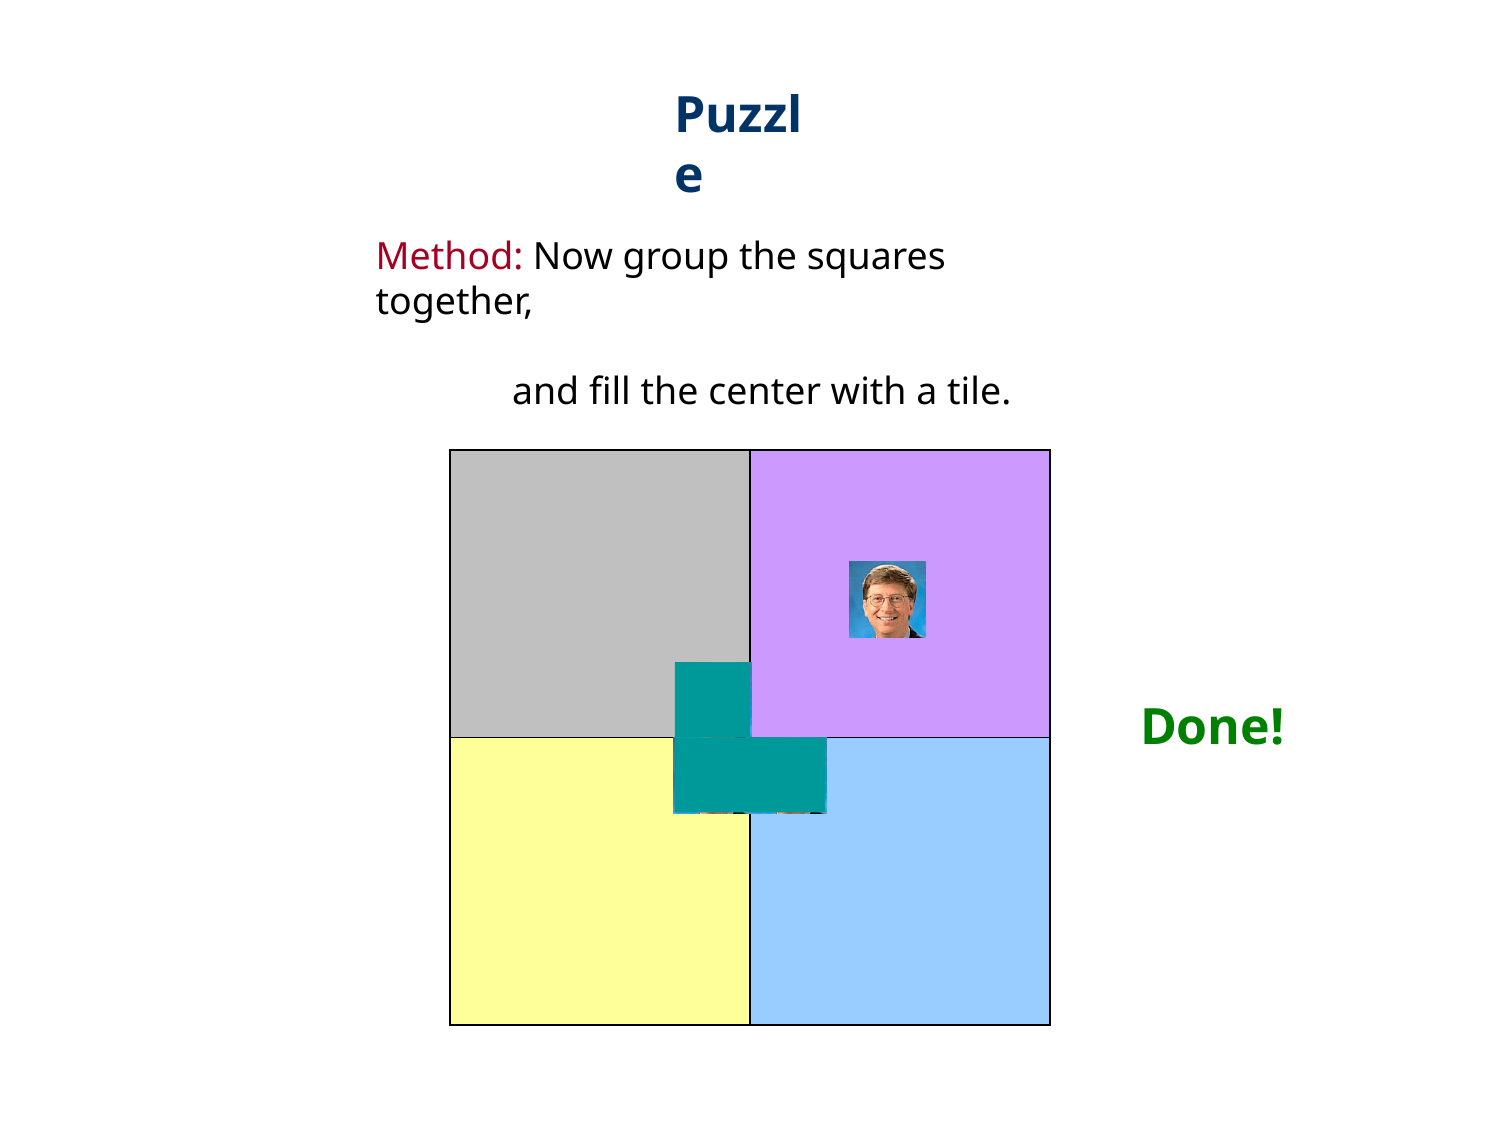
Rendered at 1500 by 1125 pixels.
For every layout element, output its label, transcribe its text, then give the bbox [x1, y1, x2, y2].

text_box Puzzle [659, 74, 838, 210]
text_box [449, 449, 750, 737]
text_box [449, 737, 750, 1025]
picture [849, 561, 927, 638]
text_box [750, 738, 1050, 1025]
text_box Done! [1125, 687, 1300, 763]
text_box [674, 662, 826, 813]
text_box Method: Now group the squares together, and fill the center with a tile. [360, 224, 1125, 420]
picture [673, 737, 827, 814]
text_box [750, 449, 1050, 738]
